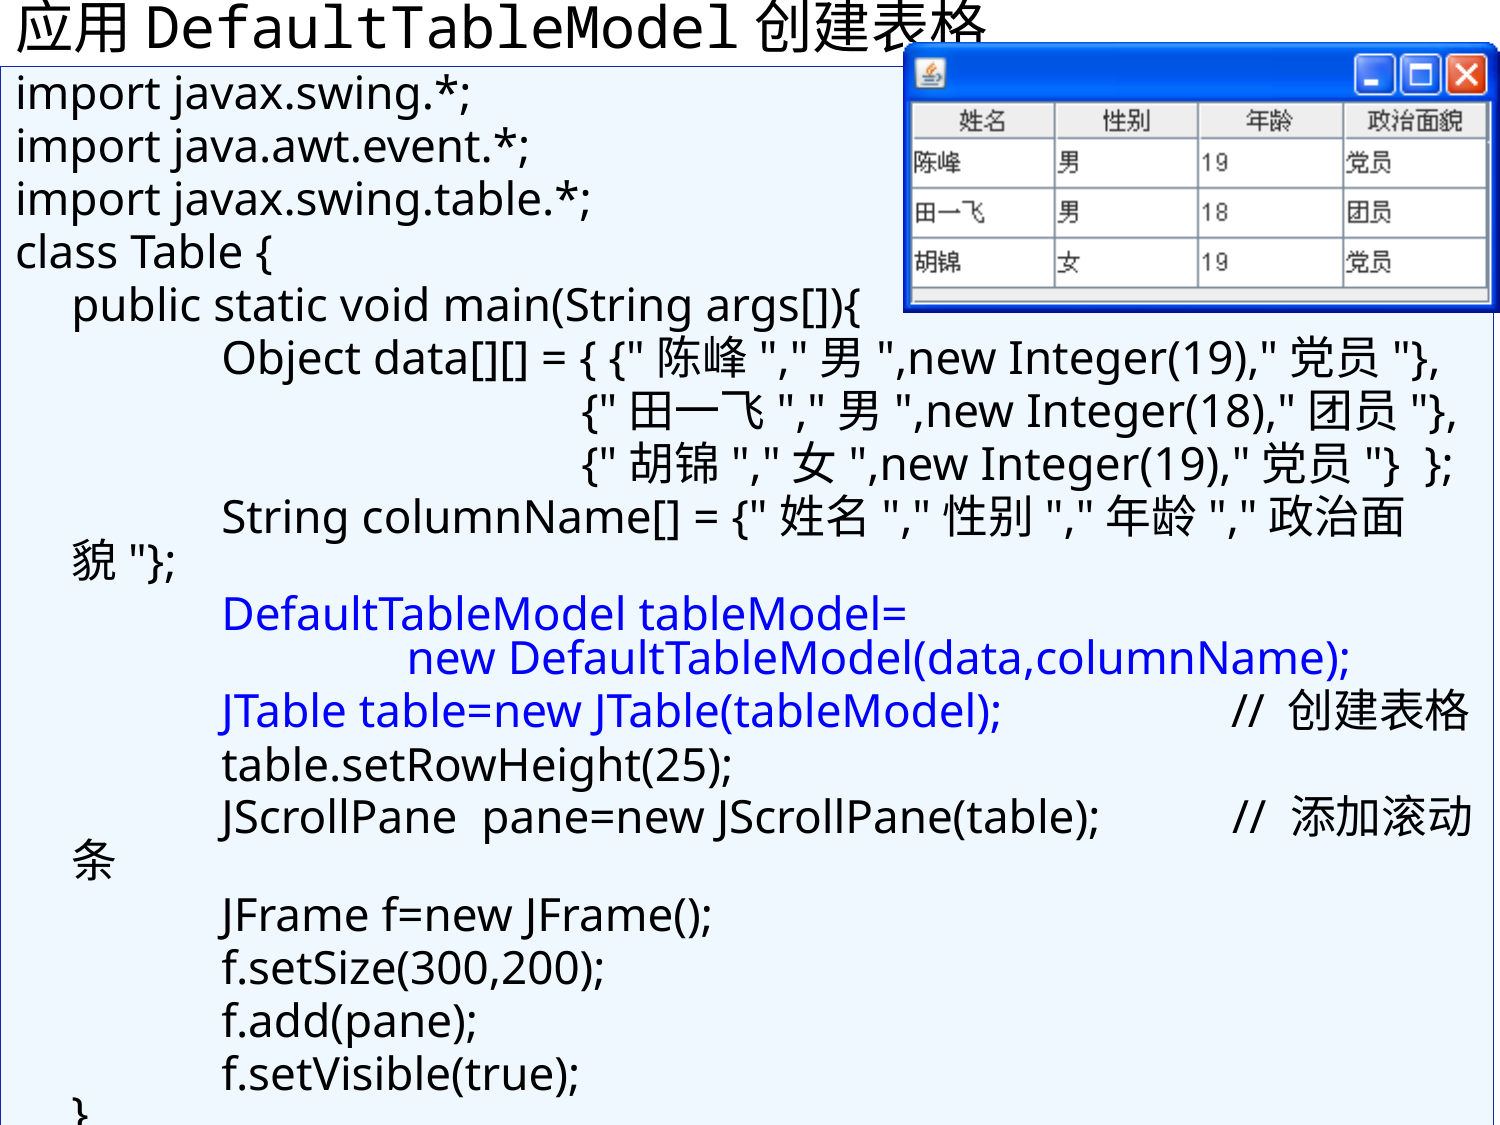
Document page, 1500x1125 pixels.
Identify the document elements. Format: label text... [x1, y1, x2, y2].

picture [903, 42, 1500, 314]
list import javax.swing.*; import java.awt.event.*; import javax.swing.table.*; class Table { public static void main(String args[]){ Object data[][] = { {"陈峰","男",new Integer(19),"党员"}, {"田一飞","男",new Integer(18),"团员"}, {"胡锦","女",new Integer(19),"党员"} }; String columnName[] = {"姓名","性别","年龄","政治面貌"}; DefaultTableModel tableModel= new DefaultTableModel(data,columnName); JTable table=new JTable(tableModel); // 创建表格 table.setRowHeight(25); JScrollPane pane=new JScrollPane(table); // 添加滚动条 JFrame f=new JFrame(); f.setSize(300,200); f.add(pane); f.setVisible(true); } } [0, 66, 1494, 1125]
title 应用DefaultTableModel创建表格 [0, 0, 1010, 55]
